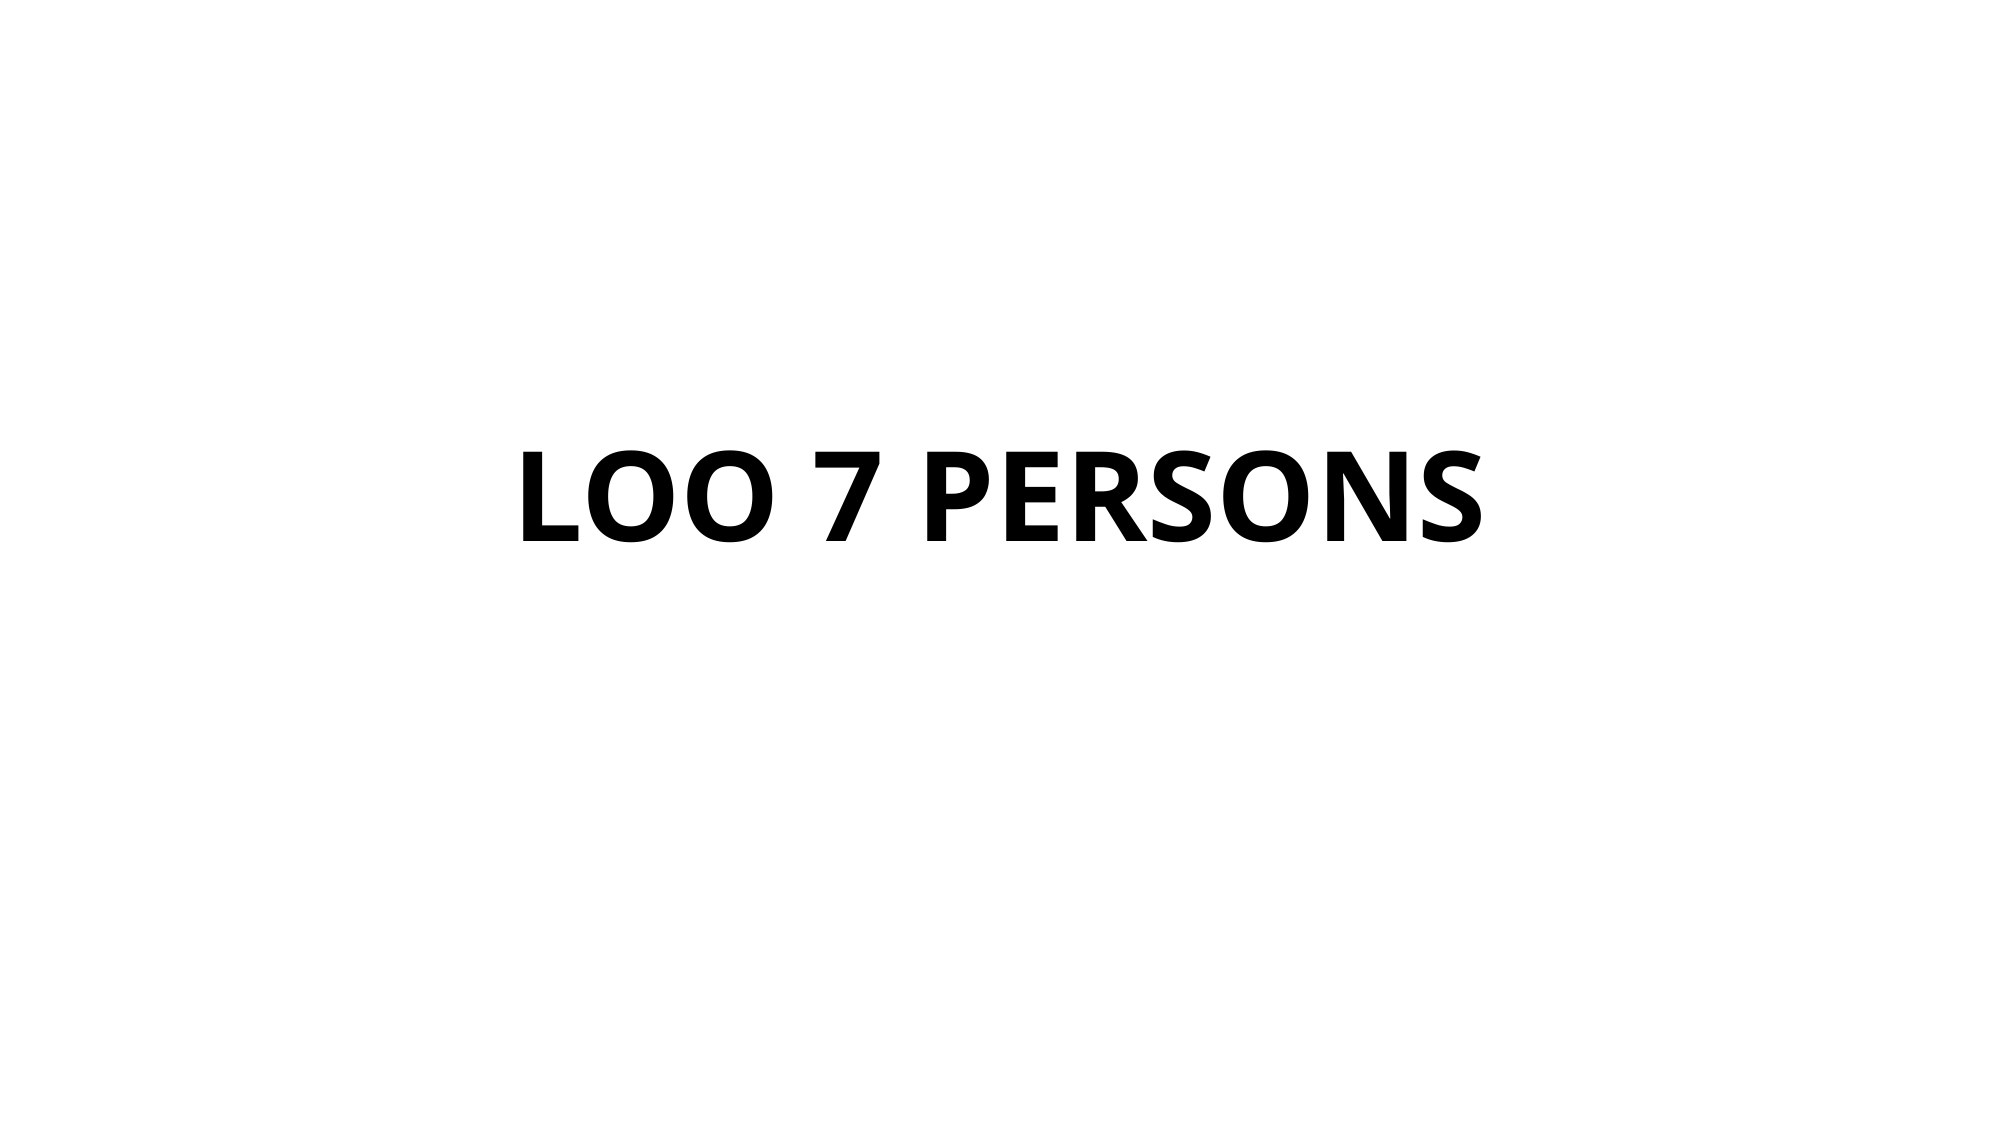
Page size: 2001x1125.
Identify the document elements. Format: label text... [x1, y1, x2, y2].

title LOO 7 PERSONS [249, 184, 1750, 576]
